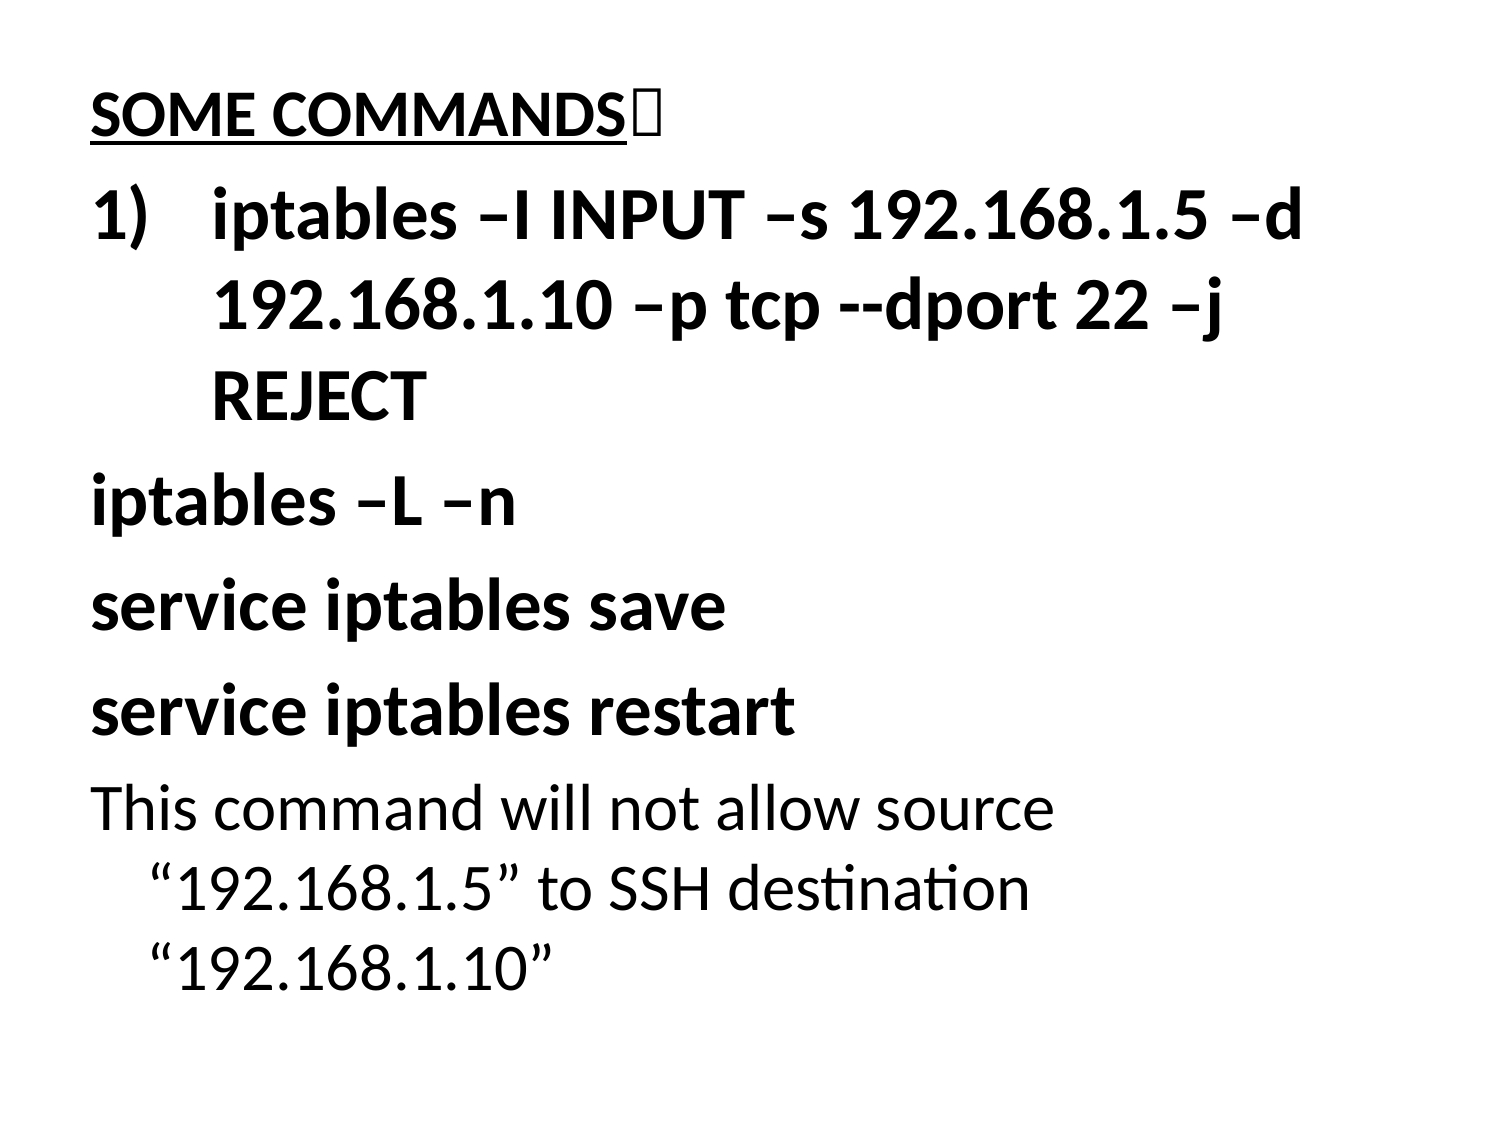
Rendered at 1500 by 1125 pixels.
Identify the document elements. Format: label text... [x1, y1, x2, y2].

list SOME COMMANDS iptables –I INPUT –s 192.168.1.5 –d 192.168.1.10 –p tcp --dport 22 –j REJECT iptables –L –n service iptables save service iptables restart This command will not allow source “192.168.1.5” to SSH destination “192.168.1.10” [75, 62, 1425, 1063]
